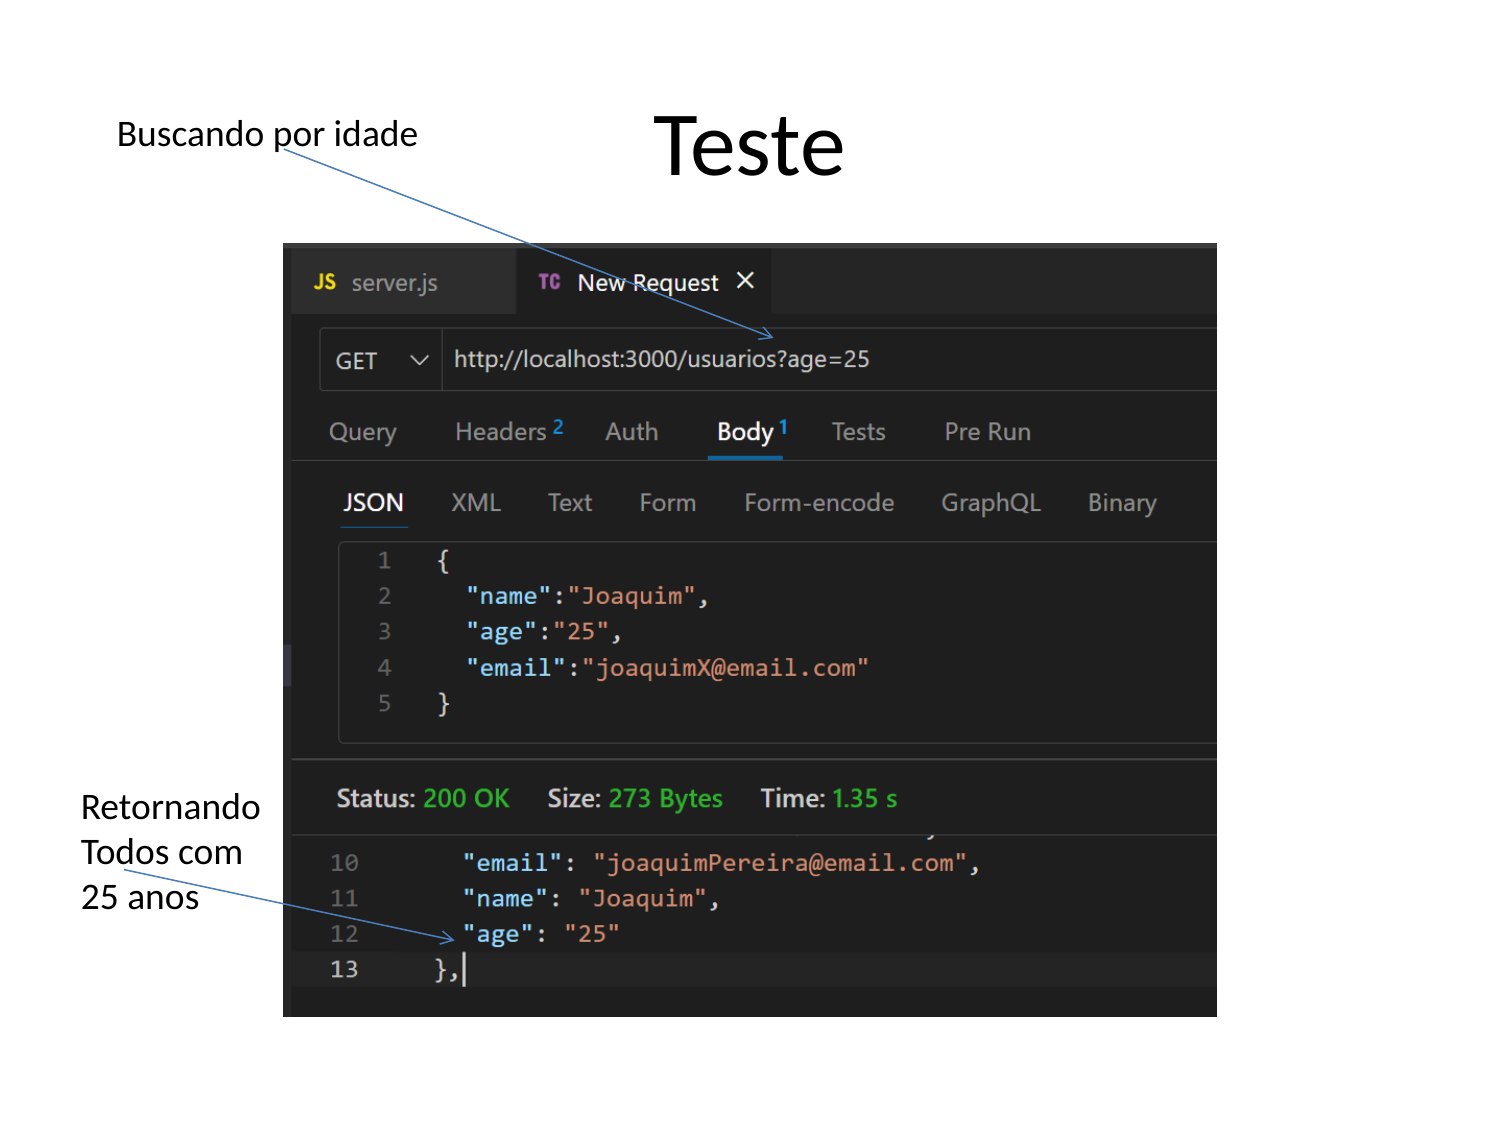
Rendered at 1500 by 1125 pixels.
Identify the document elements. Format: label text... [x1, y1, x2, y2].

picture [283, 243, 1217, 1017]
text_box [283, 148, 774, 339]
text_box Retornando Todos com 25 anos [66, 775, 276, 925]
title Teste [75, 45, 1425, 233]
text_box Buscando por idade [102, 101, 434, 162]
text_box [123, 869, 455, 941]
